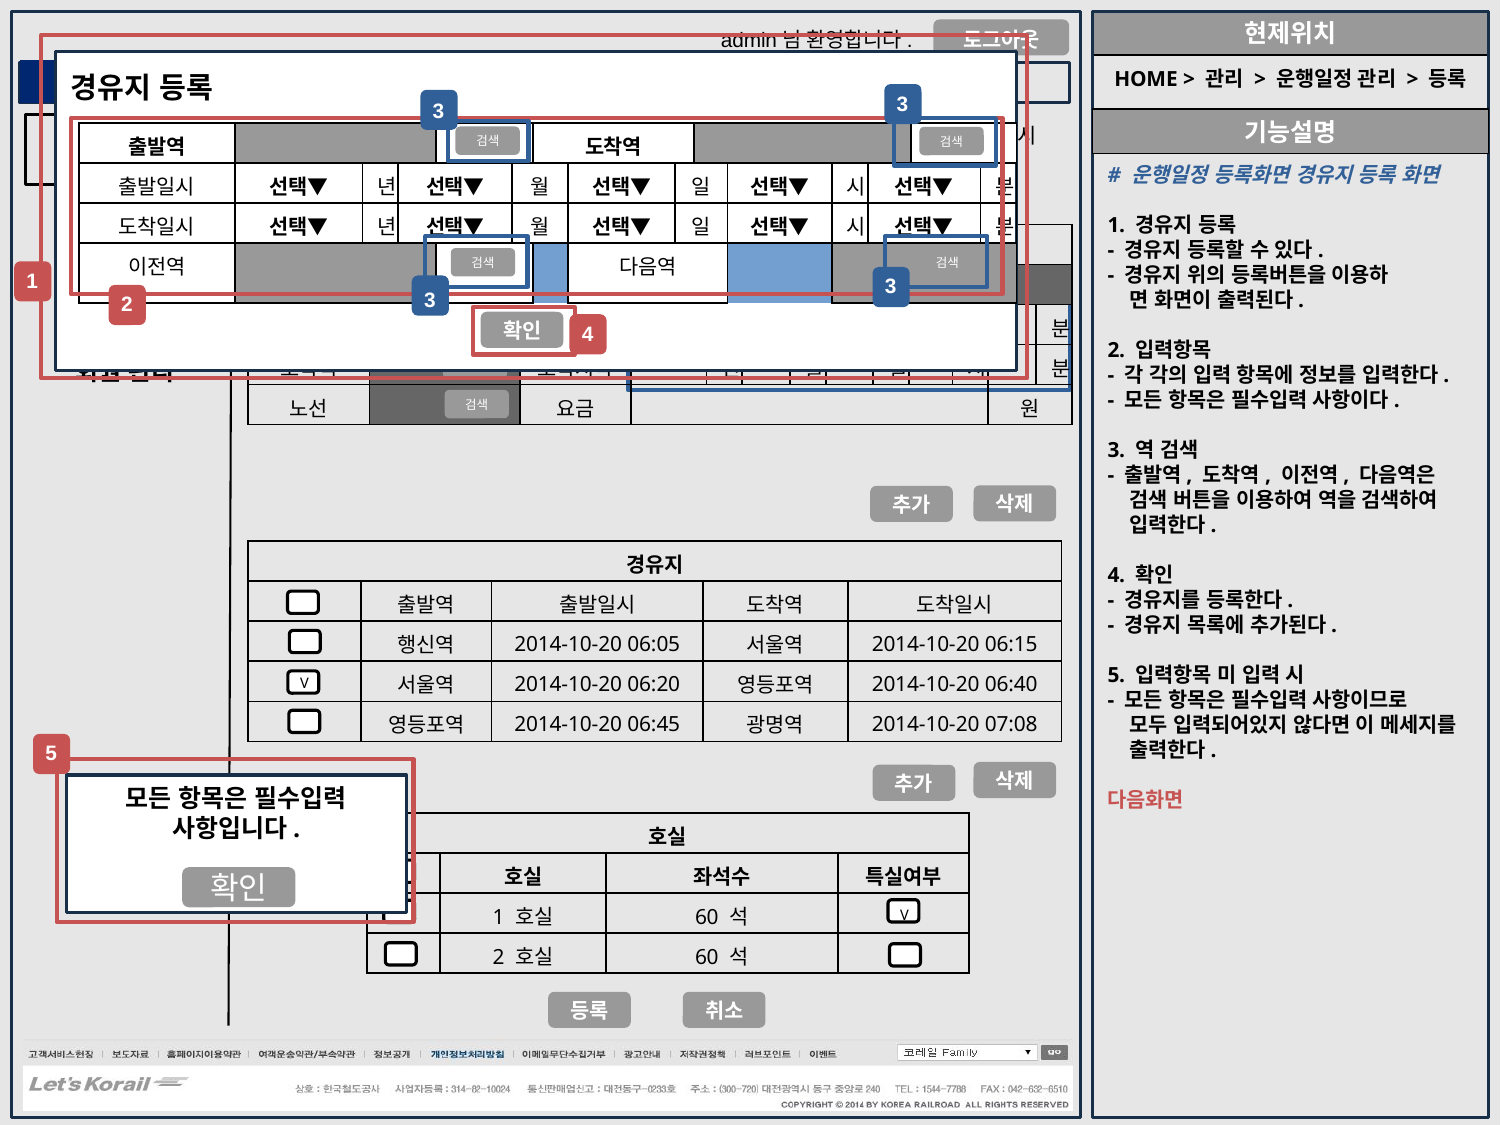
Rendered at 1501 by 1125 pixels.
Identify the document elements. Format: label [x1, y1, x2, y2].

table_cell [632, 385, 987, 424]
text_box [285, 589, 320, 615]
table_cell [1037, 345, 1071, 384]
table_cell [704, 582, 847, 620]
table_cell [839, 854, 968, 892]
text_box [1092, 154, 1489, 819]
text_box [443, 388, 511, 420]
table_cell [249, 385, 369, 424]
text_box [868, 484, 955, 524]
table_cell [989, 345, 1035, 384]
table_cell [704, 622, 847, 660]
table_cell [607, 934, 837, 972]
table_cell [704, 702, 847, 741]
text_box [1092, 58, 1489, 99]
text_box [546, 990, 633, 1030]
table_cell [492, 702, 702, 741]
table_cell [910, 380, 952, 384]
table_cell [441, 934, 605, 972]
table_cell [492, 622, 702, 660]
text_box [287, 708, 322, 735]
text_box [381, 936, 423, 969]
table_cell [607, 894, 837, 932]
table_cell [849, 662, 1061, 701]
text_box [871, 763, 957, 803]
table_cell [1029, 305, 1035, 344]
table_cell [249, 622, 360, 660]
table_cell [249, 702, 360, 741]
table_cell [362, 662, 491, 701]
table_cell [1037, 305, 1071, 344]
text_box [287, 628, 322, 655]
table_cell [849, 622, 1061, 660]
table_cell [1029, 265, 1071, 304]
text_box [885, 935, 928, 969]
picture [20, 60, 39, 103]
table_cell [441, 894, 605, 932]
table_cell [827, 380, 872, 384]
table_header [1029, 225, 1071, 264]
table_cell [368, 934, 439, 972]
table_cell [707, 380, 741, 384]
table_cell [849, 702, 1061, 741]
table_cell [362, 582, 491, 620]
table_cell [953, 380, 987, 384]
text_box [971, 483, 1058, 523]
table_cell [362, 702, 491, 741]
picture [23, 1039, 1073, 1111]
text_box [283, 666, 326, 699]
table_cell [249, 662, 360, 701]
table_cell [368, 894, 439, 932]
table_cell [839, 934, 968, 972]
table_cell [249, 582, 360, 620]
text_box [30, 732, 422, 931]
table_cell [607, 854, 837, 892]
table_cell [370, 385, 519, 424]
text_box [883, 898, 926, 931]
text_box [971, 760, 1058, 800]
table_cell [849, 582, 1061, 620]
table_cell [791, 380, 825, 384]
table_cell [632, 380, 706, 384]
table_cell [441, 854, 605, 892]
table_cell [370, 380, 519, 384]
table_cell [362, 622, 491, 660]
table_cell [492, 662, 702, 701]
table_cell [874, 380, 908, 384]
table_cell [704, 662, 847, 701]
table_cell [521, 380, 630, 384]
table_cell [989, 385, 1071, 424]
table_cell [492, 582, 702, 620]
table_header [249, 542, 1061, 580]
text_box [681, 990, 768, 1030]
table_cell [839, 894, 968, 932]
table_cell [521, 385, 630, 424]
table_cell [249, 380, 369, 384]
table_cell [743, 380, 789, 384]
text_box [3, 34, 1066, 393]
table_cell [415, 854, 439, 892]
table_header [415, 814, 968, 852]
